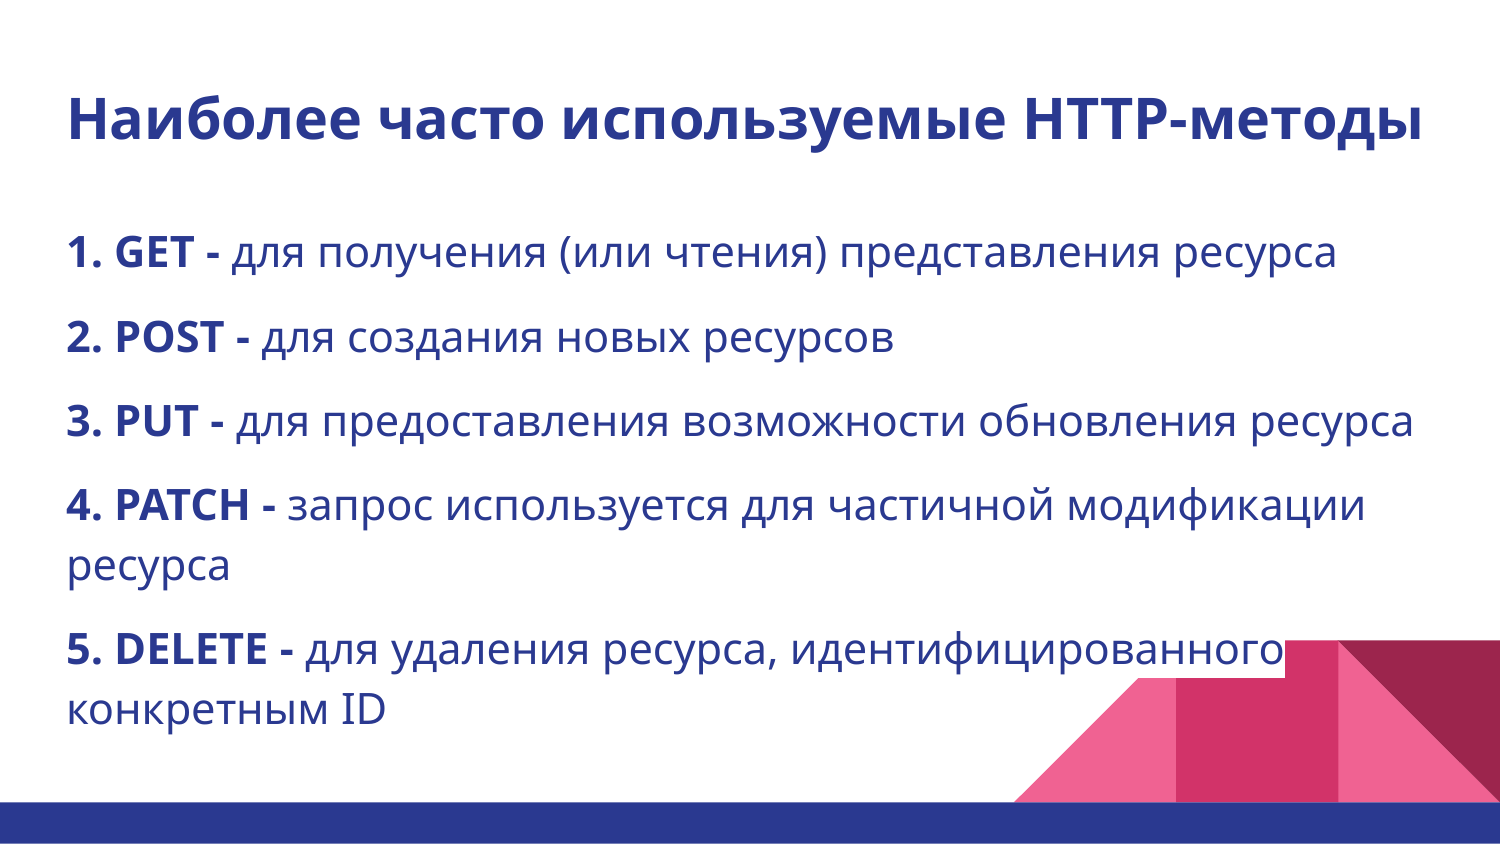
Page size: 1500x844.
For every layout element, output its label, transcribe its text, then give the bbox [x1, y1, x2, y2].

title Наиболее часто используемые HTTP-методы [51, 67, 1449, 167]
list 1. GET - для получения (или чтения) представления ресурса 2. POST - для создания новых ресурсов 3. PUT - для предоставления возможности обновления ресурса 4. PATCH - запрос используется для частичной модификации ресурса 5. DELETE - для удаления ресурса, идентифицированного конкретным ID [51, 201, 1449, 750]
